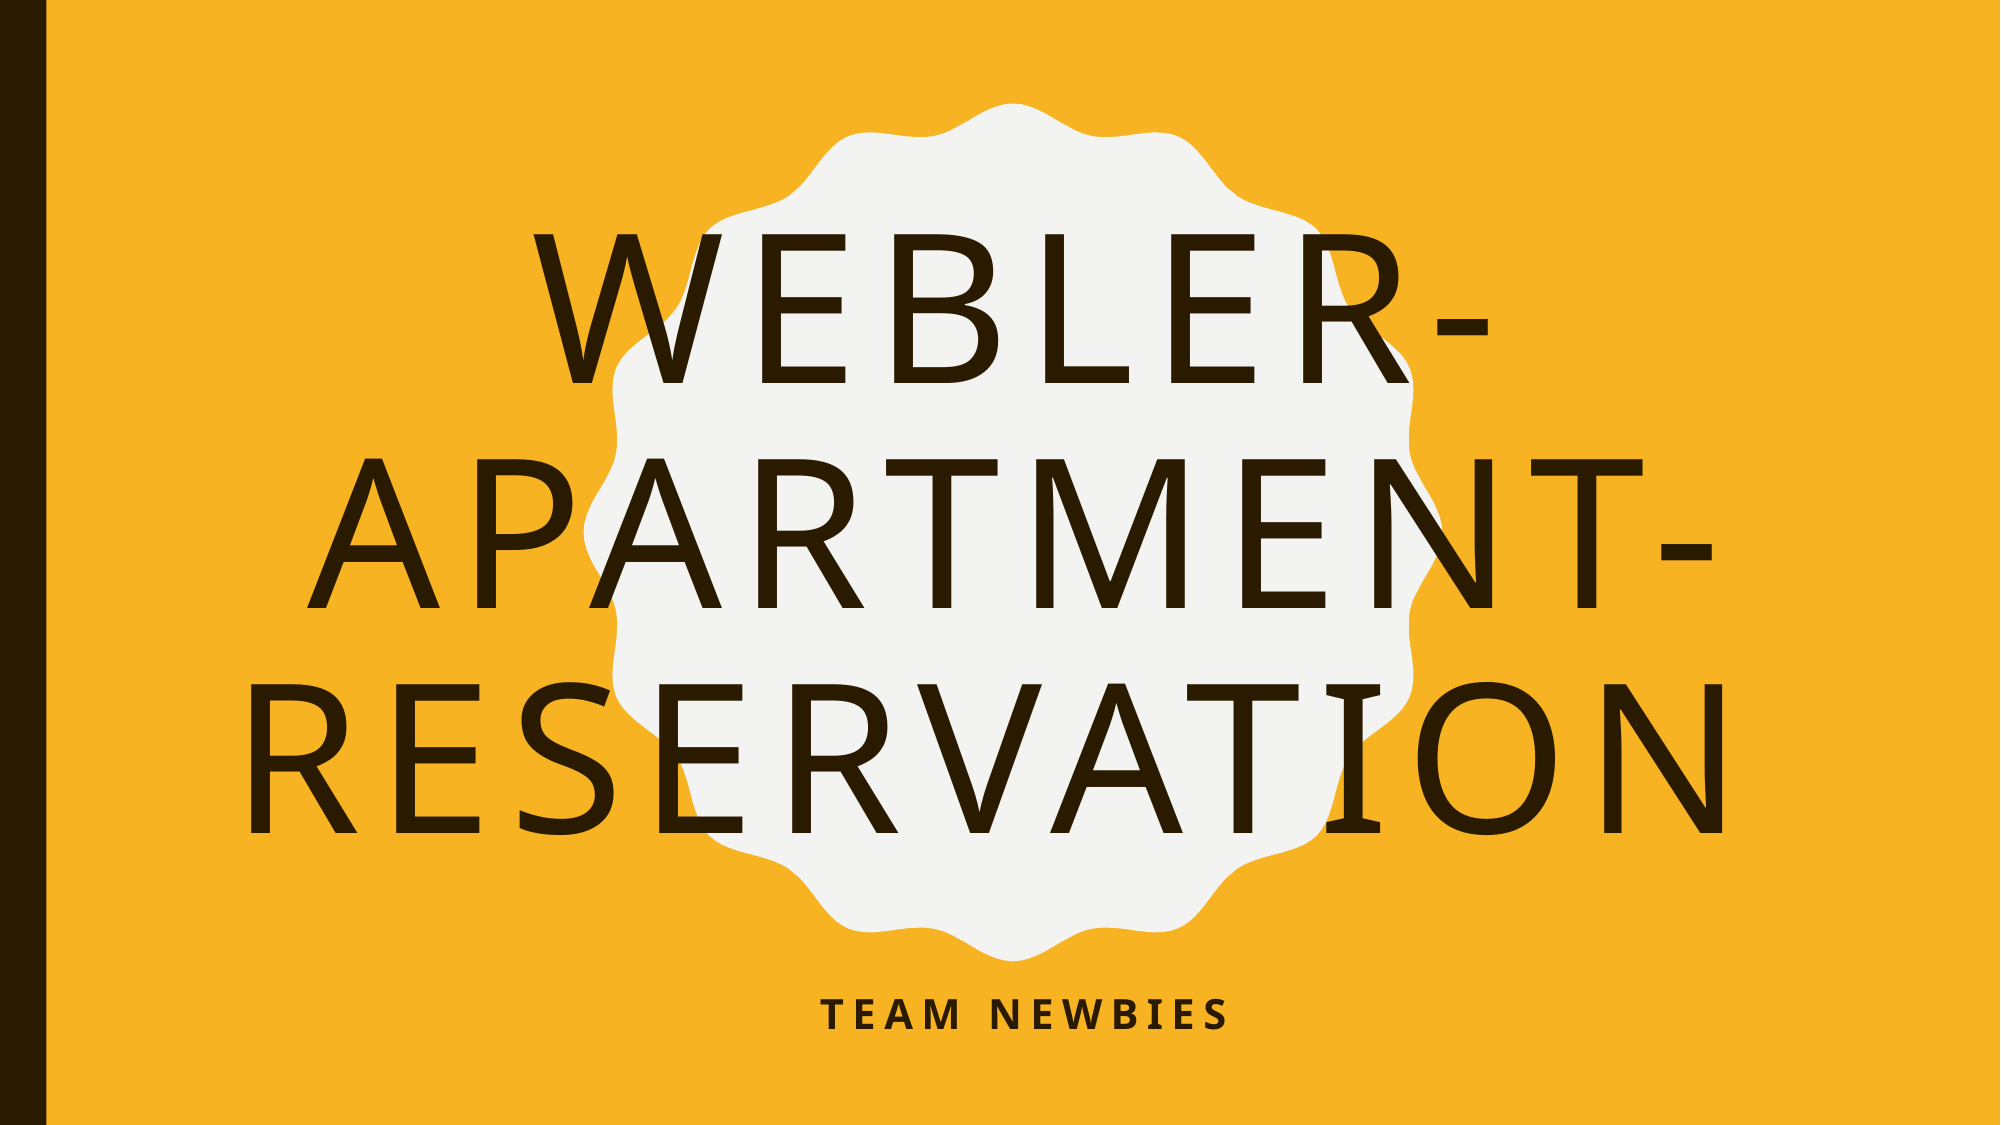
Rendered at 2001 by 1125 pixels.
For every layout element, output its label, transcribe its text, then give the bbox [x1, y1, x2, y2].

title Webler-apartment-reservation [176, 180, 1870, 902]
subtitle Team Newbies [363, 980, 1684, 1103]
